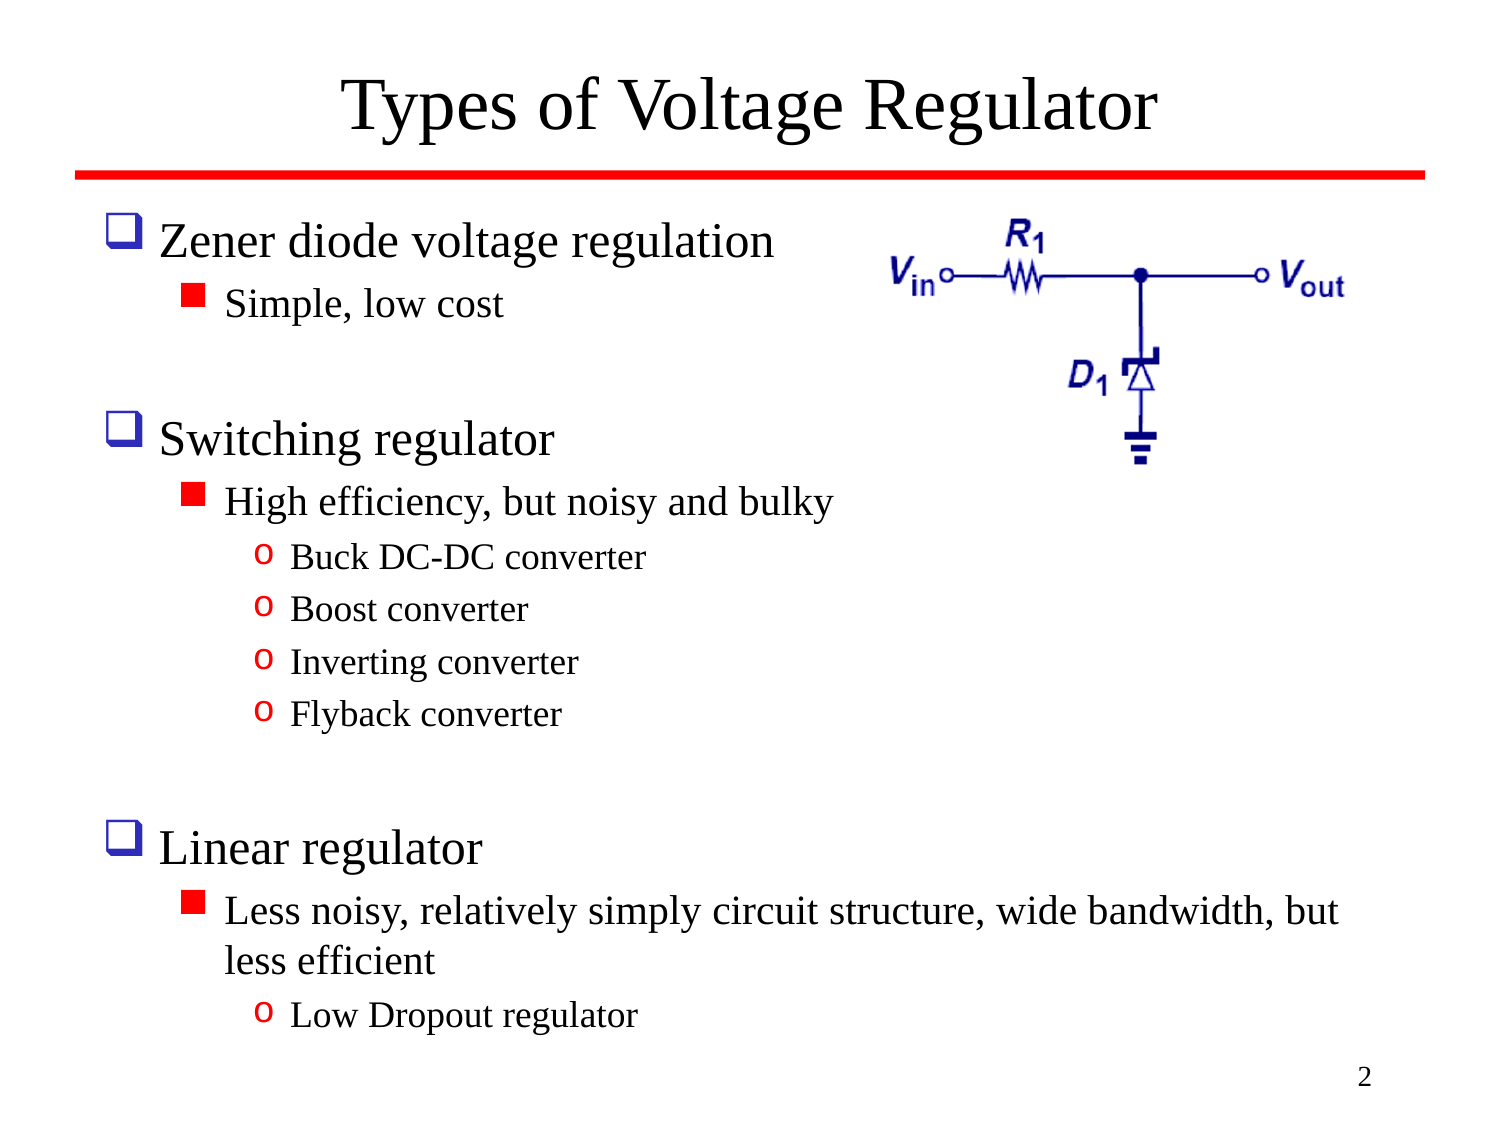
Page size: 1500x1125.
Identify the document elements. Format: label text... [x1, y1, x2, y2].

title Types of Voltage Regulator [112, 24, 1388, 175]
list Zener diode voltage regulation Simple, low cost Switching regulator High efficiency, but noisy and bulky Buck DC-DC converter Boost converter Inverting converter Flyback converter Linear regulator Less noisy, relatively simply circuit structure, wide bandwidth, but less efficient Low Dropout regulator [87, 200, 1425, 1038]
slide_number 2 [1074, 1050, 1388, 1100]
picture [876, 189, 1385, 489]
